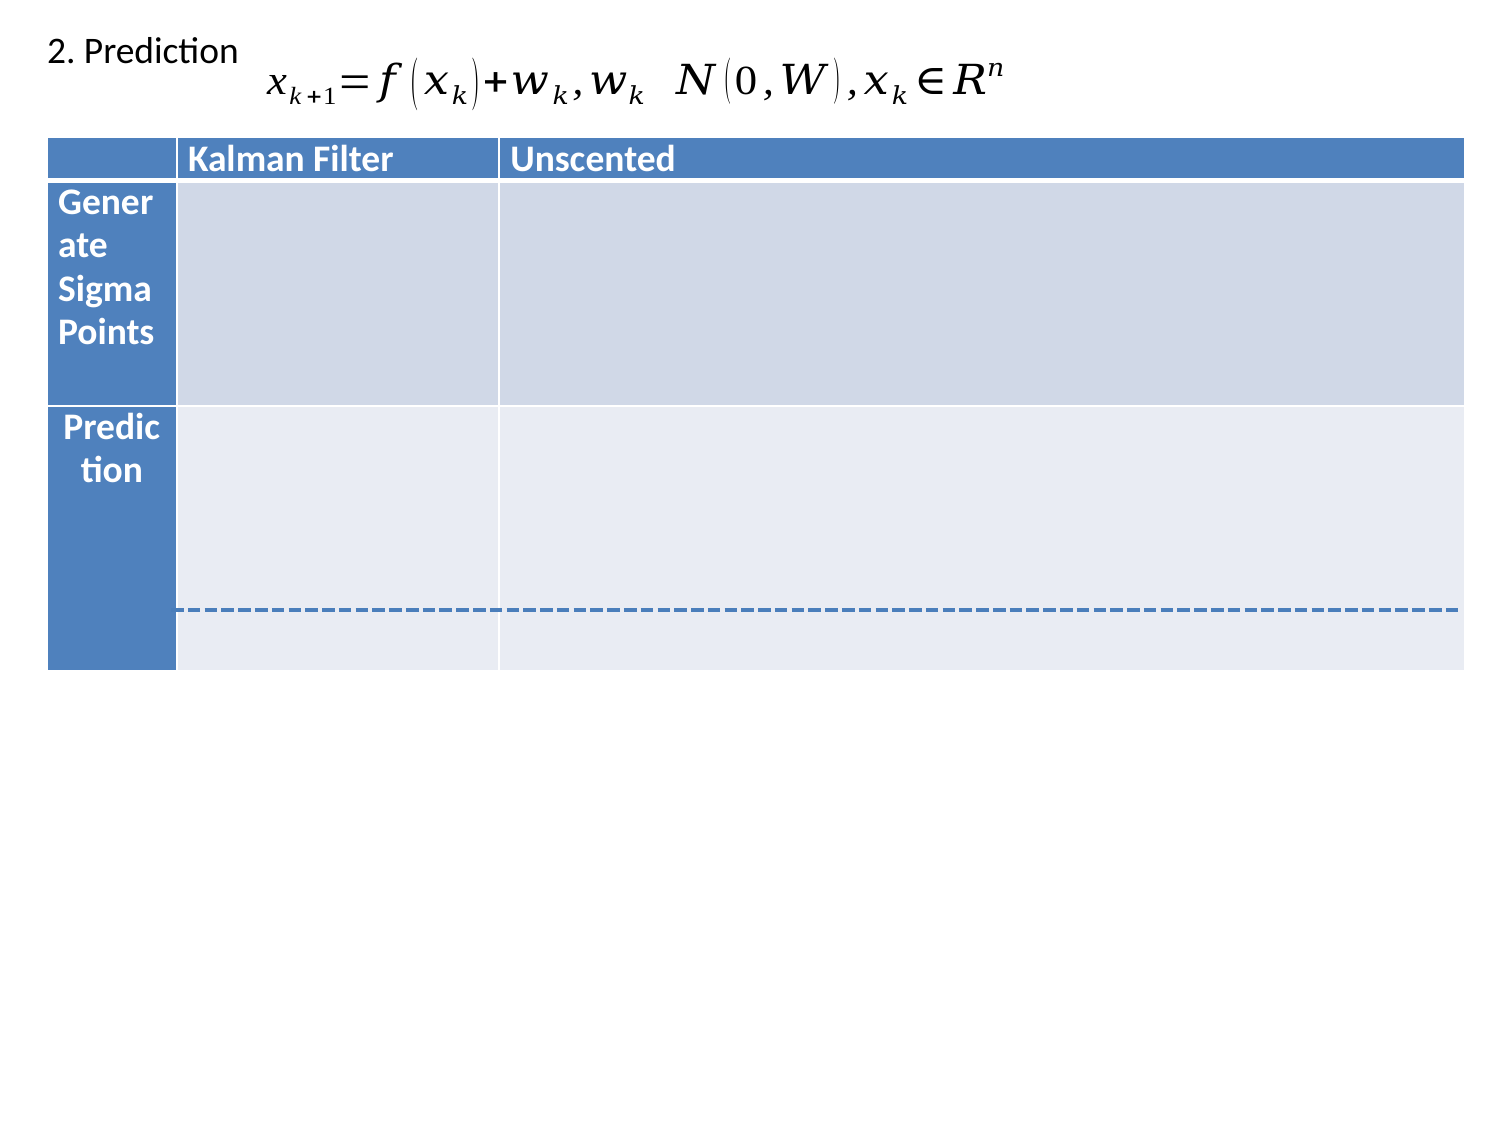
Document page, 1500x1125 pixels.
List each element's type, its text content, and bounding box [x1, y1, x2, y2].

text_box 2. Prediction [32, 19, 263, 79]
